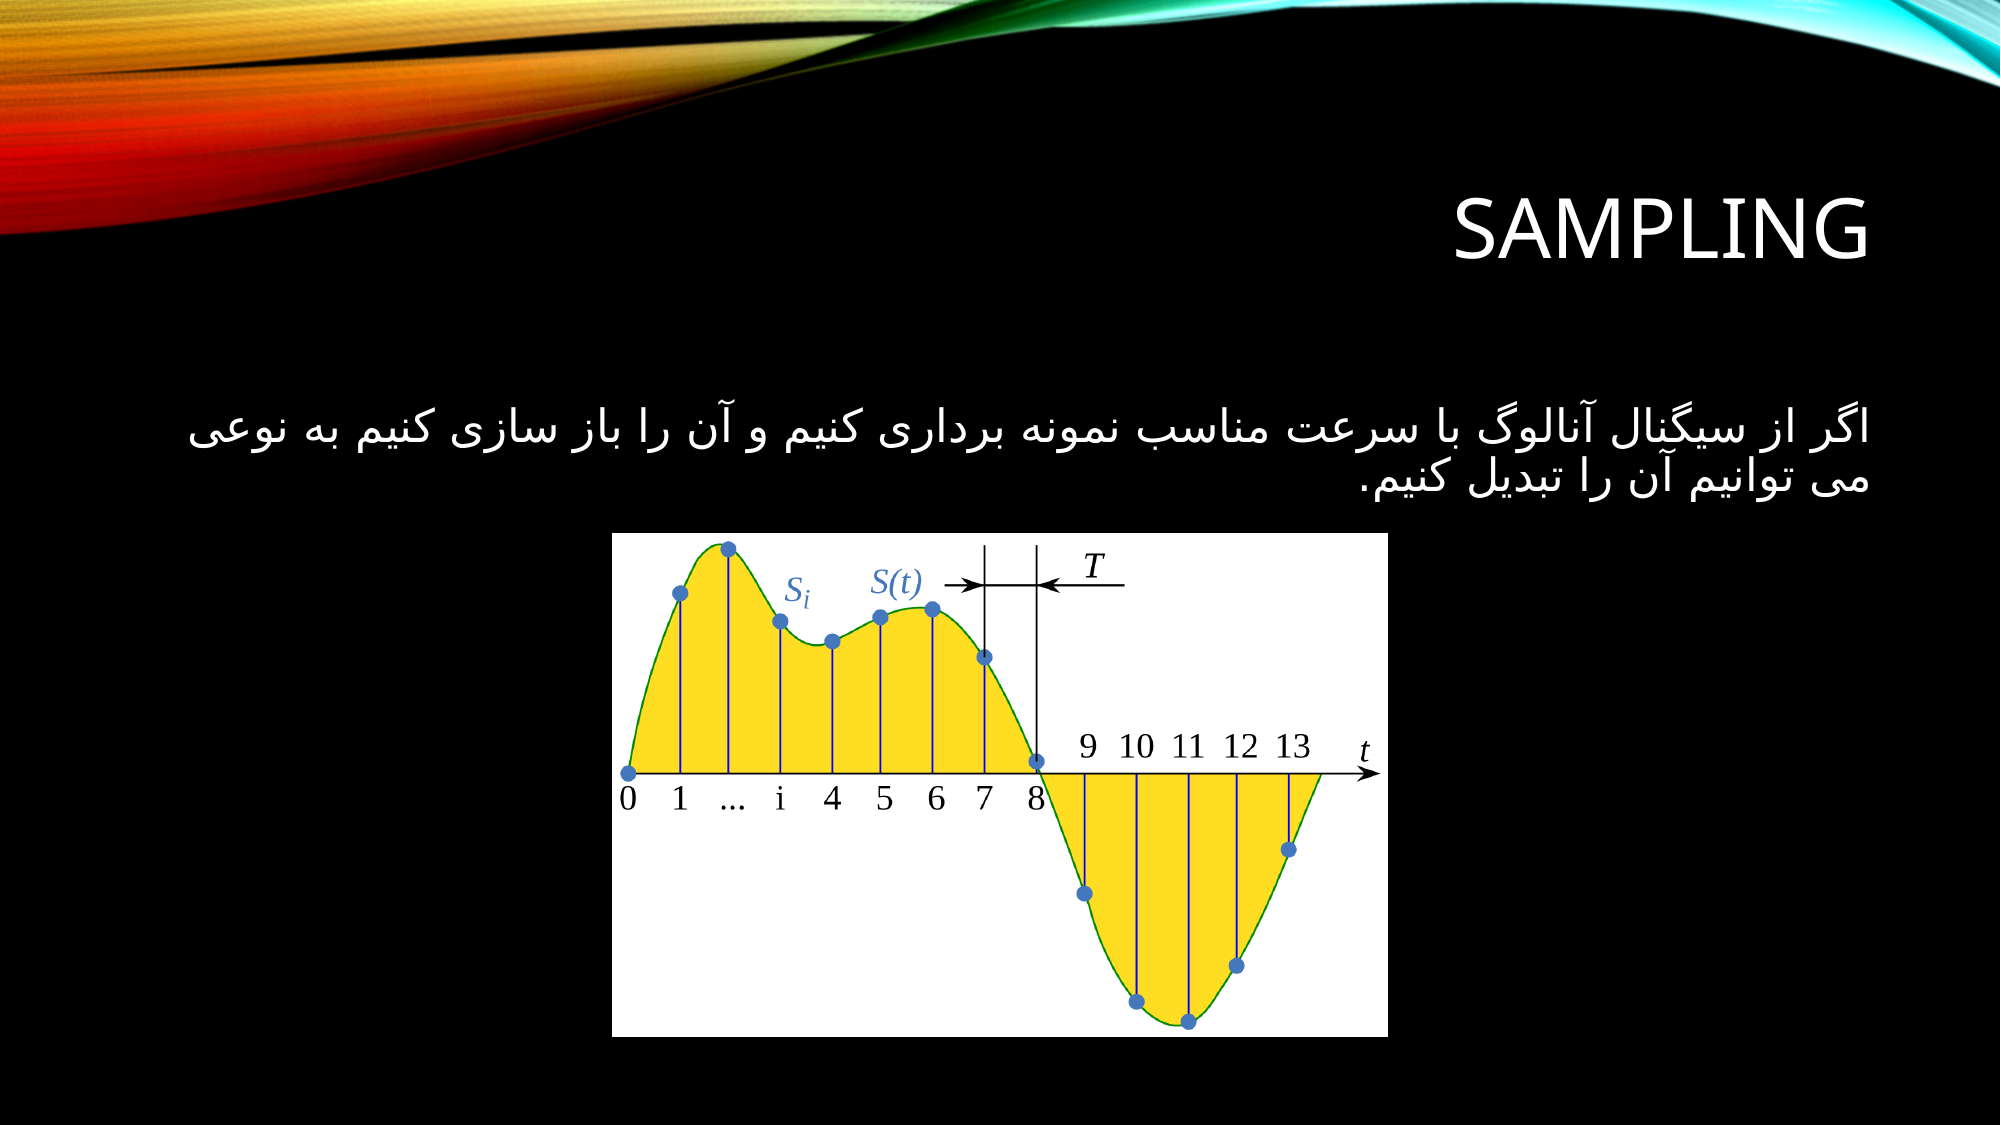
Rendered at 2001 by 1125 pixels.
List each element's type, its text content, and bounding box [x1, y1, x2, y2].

list اگر از سیگنال آنالوگ با سرعت مناسب نمونه برداری کنیم و آن را باز سازی کنیم به نوعی می توانیم آن را تبدیل کنیم. [139, 395, 1888, 1056]
picture [612, 533, 1388, 1037]
title Sampling [474, 125, 1888, 338]
picture [0, 0, 2000, 237]
